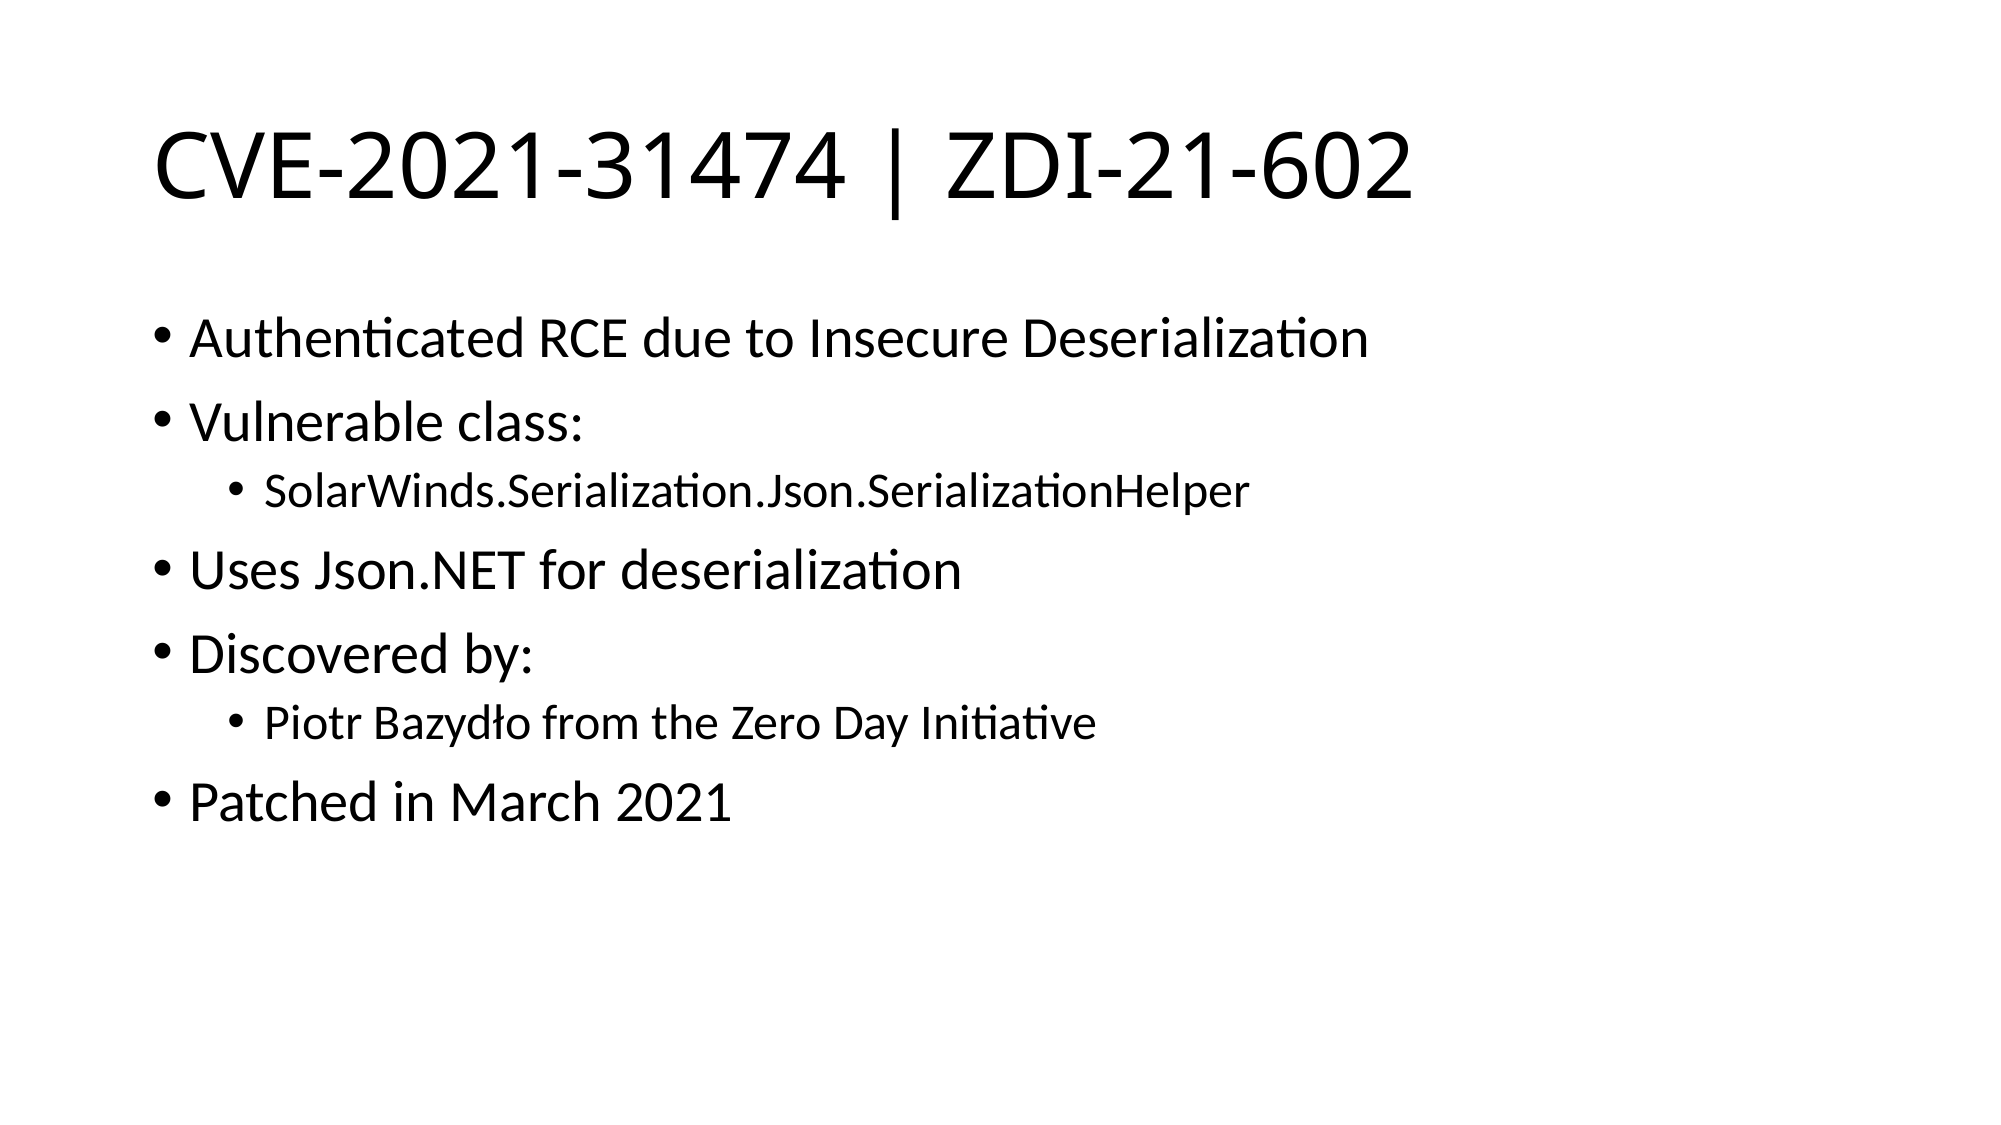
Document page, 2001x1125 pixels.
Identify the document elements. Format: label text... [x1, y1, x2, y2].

list Authenticated RCE due to Insecure Deserialization Vulnerable class: SolarWinds.Serialization.Json.SerializationHelper Uses Json.NET for deserialization Discovered by: Piotr Bazydło from the Zero Day Initiative Patched in March 2021 [137, 299, 1863, 1014]
title CVE-2021-31474 | ZDI-21-602 [137, 59, 1863, 278]
